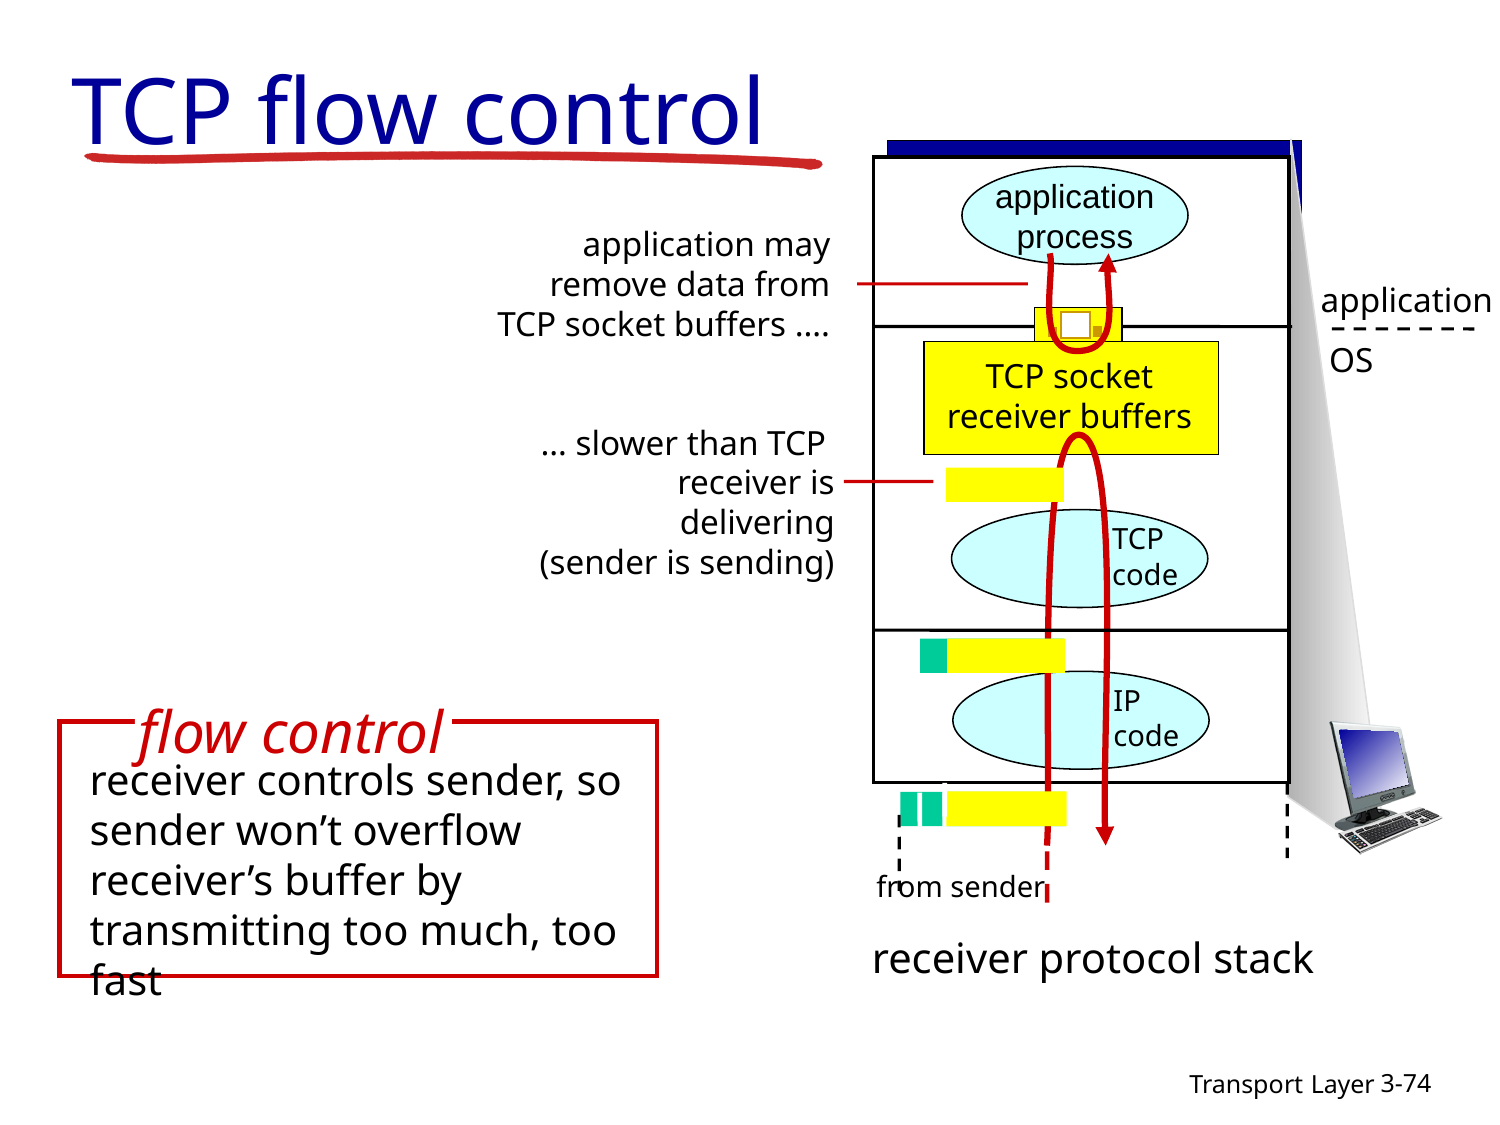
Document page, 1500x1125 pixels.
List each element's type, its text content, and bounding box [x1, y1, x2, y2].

text_box [1049, 253, 1114, 305]
text_box application process [961, 166, 1189, 264]
text_box … slower than TCP receiver is delivering (sender is sending) [508, 414, 850, 589]
text_box [873, 157, 1289, 630]
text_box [1034, 307, 1123, 342]
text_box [59, 687, 946, 977]
text_box [1048, 463, 1107, 630]
text_box [1287, 139, 1369, 819]
text_box [887, 140, 1290, 326]
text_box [950, 791, 1066, 827]
text_box [1194, 536, 1208, 581]
text_box [945, 467, 1064, 502]
text_box [947, 638, 1066, 673]
text_box [1107, 599, 1152, 607]
text_box [951, 510, 1053, 606]
text_box from sender [950, 861, 1061, 911]
text_box [873, 631, 1048, 783]
text_box IP code [1106, 675, 1195, 760]
text_box receiver protocol stack [857, 924, 1329, 990]
text_box [952, 673, 1047, 768]
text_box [923, 341, 1219, 455]
text_box [1105, 631, 1289, 783]
text_box [920, 638, 947, 673]
text_box application may remove data from TCP socket buffers …. [330, 215, 855, 351]
slide_number 3-74 [1365, 1060, 1477, 1106]
picture [81, 146, 832, 176]
text_box TCP code [1104, 513, 1194, 599]
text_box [1312, 271, 1500, 388]
footer Transport Layer [914, 1057, 1390, 1105]
text_box [1195, 697, 1210, 743]
text_box [1046, 631, 1112, 846]
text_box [1326, 715, 1470, 865]
title TCP flow control [55, 28, 1331, 188]
text_box [1292, 140, 1302, 213]
text_box [1106, 760, 1156, 769]
